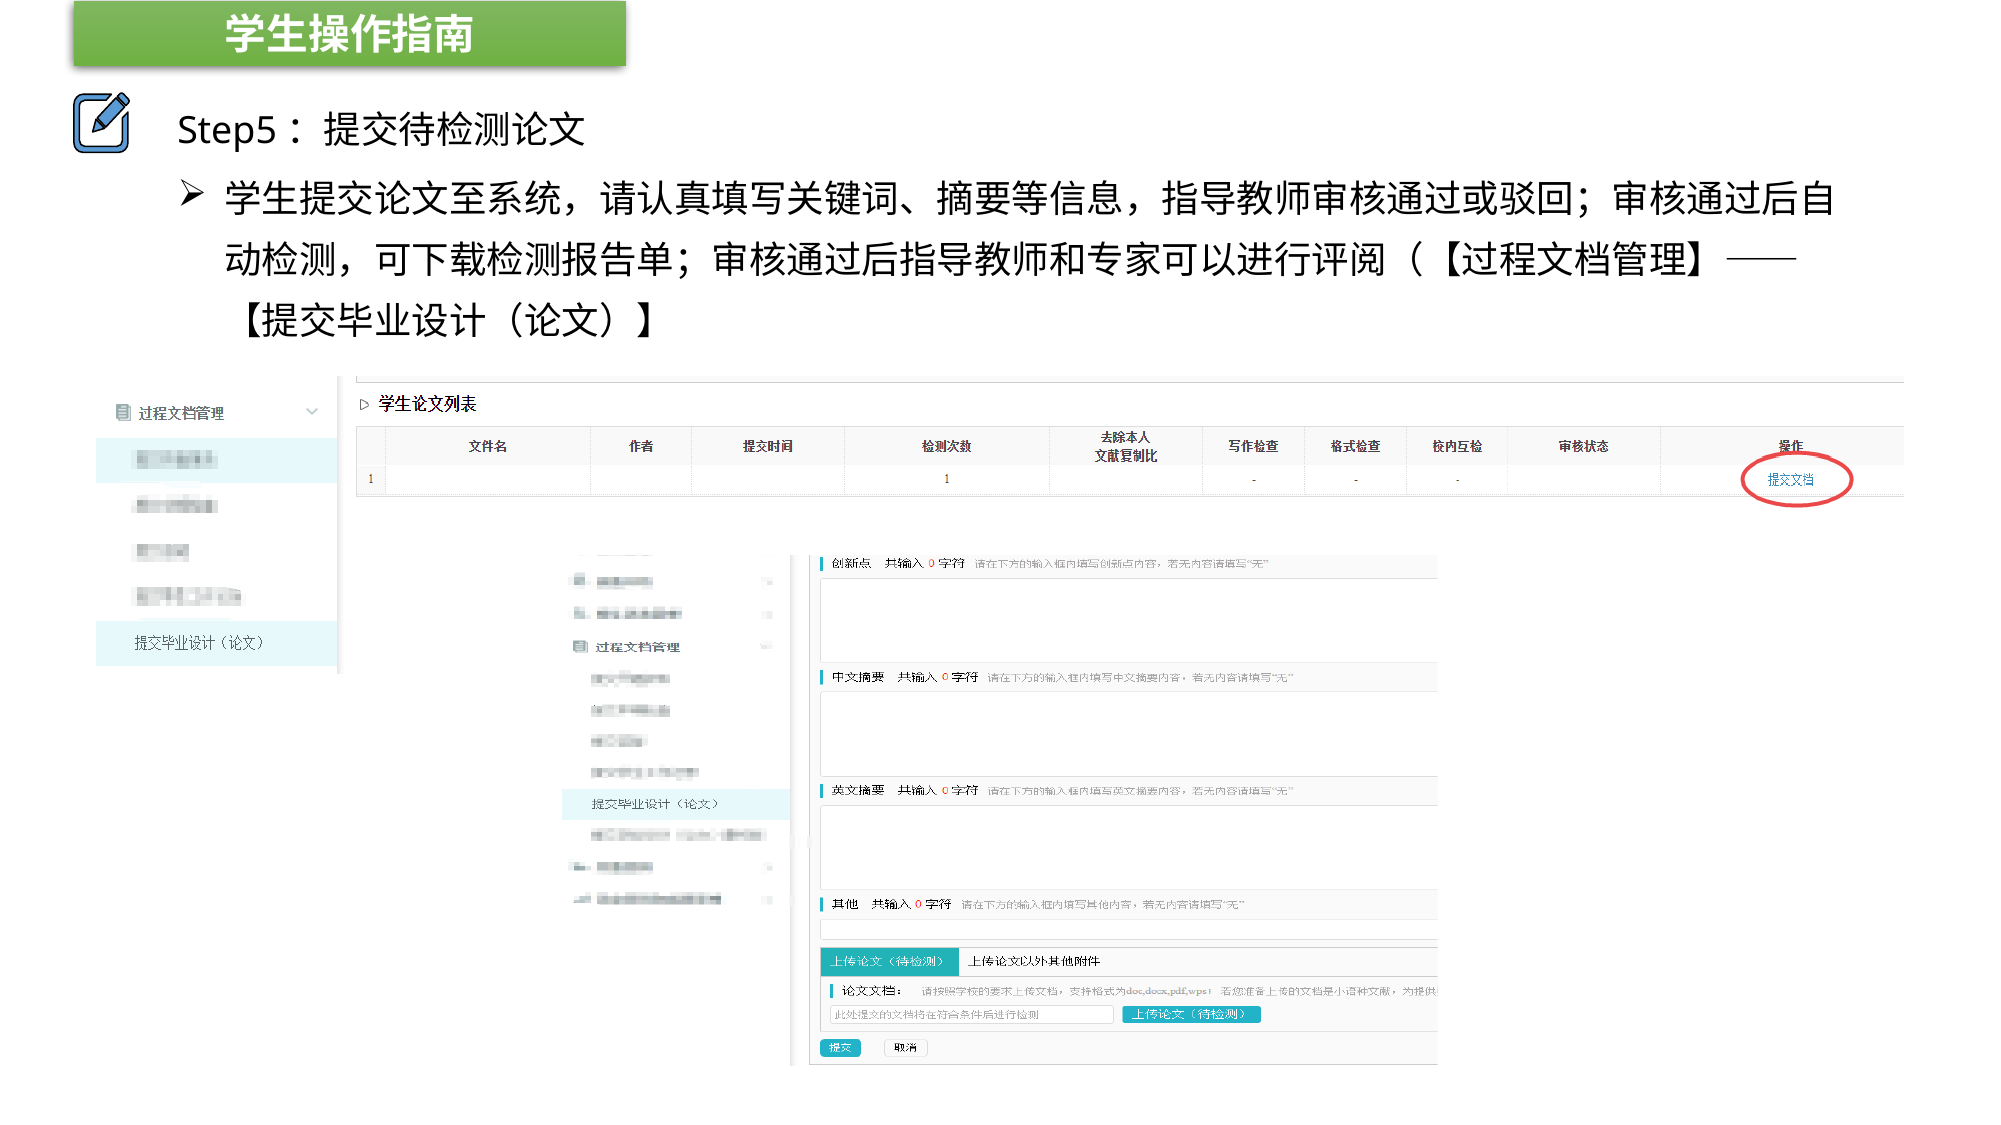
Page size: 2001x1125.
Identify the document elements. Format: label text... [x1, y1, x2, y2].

picture [95, 376, 1904, 1066]
text_box 学生提交论文至系统，请认真填写关键词、摘要等信息，指导教师审核通过或驳回；审核通过后自动检测，可下载检测报告单；审核通过后指导教师和专家可以进行评阅（【过程文档管理】——【提交毕业设计（论文）】 [162, 152, 1865, 350]
title 学生操作指南 [74, 1, 626, 66]
text_box [73, 94, 128, 153]
text_box Step5：提交待检测论文 [162, 75, 1705, 152]
text_box [92, 92, 130, 132]
